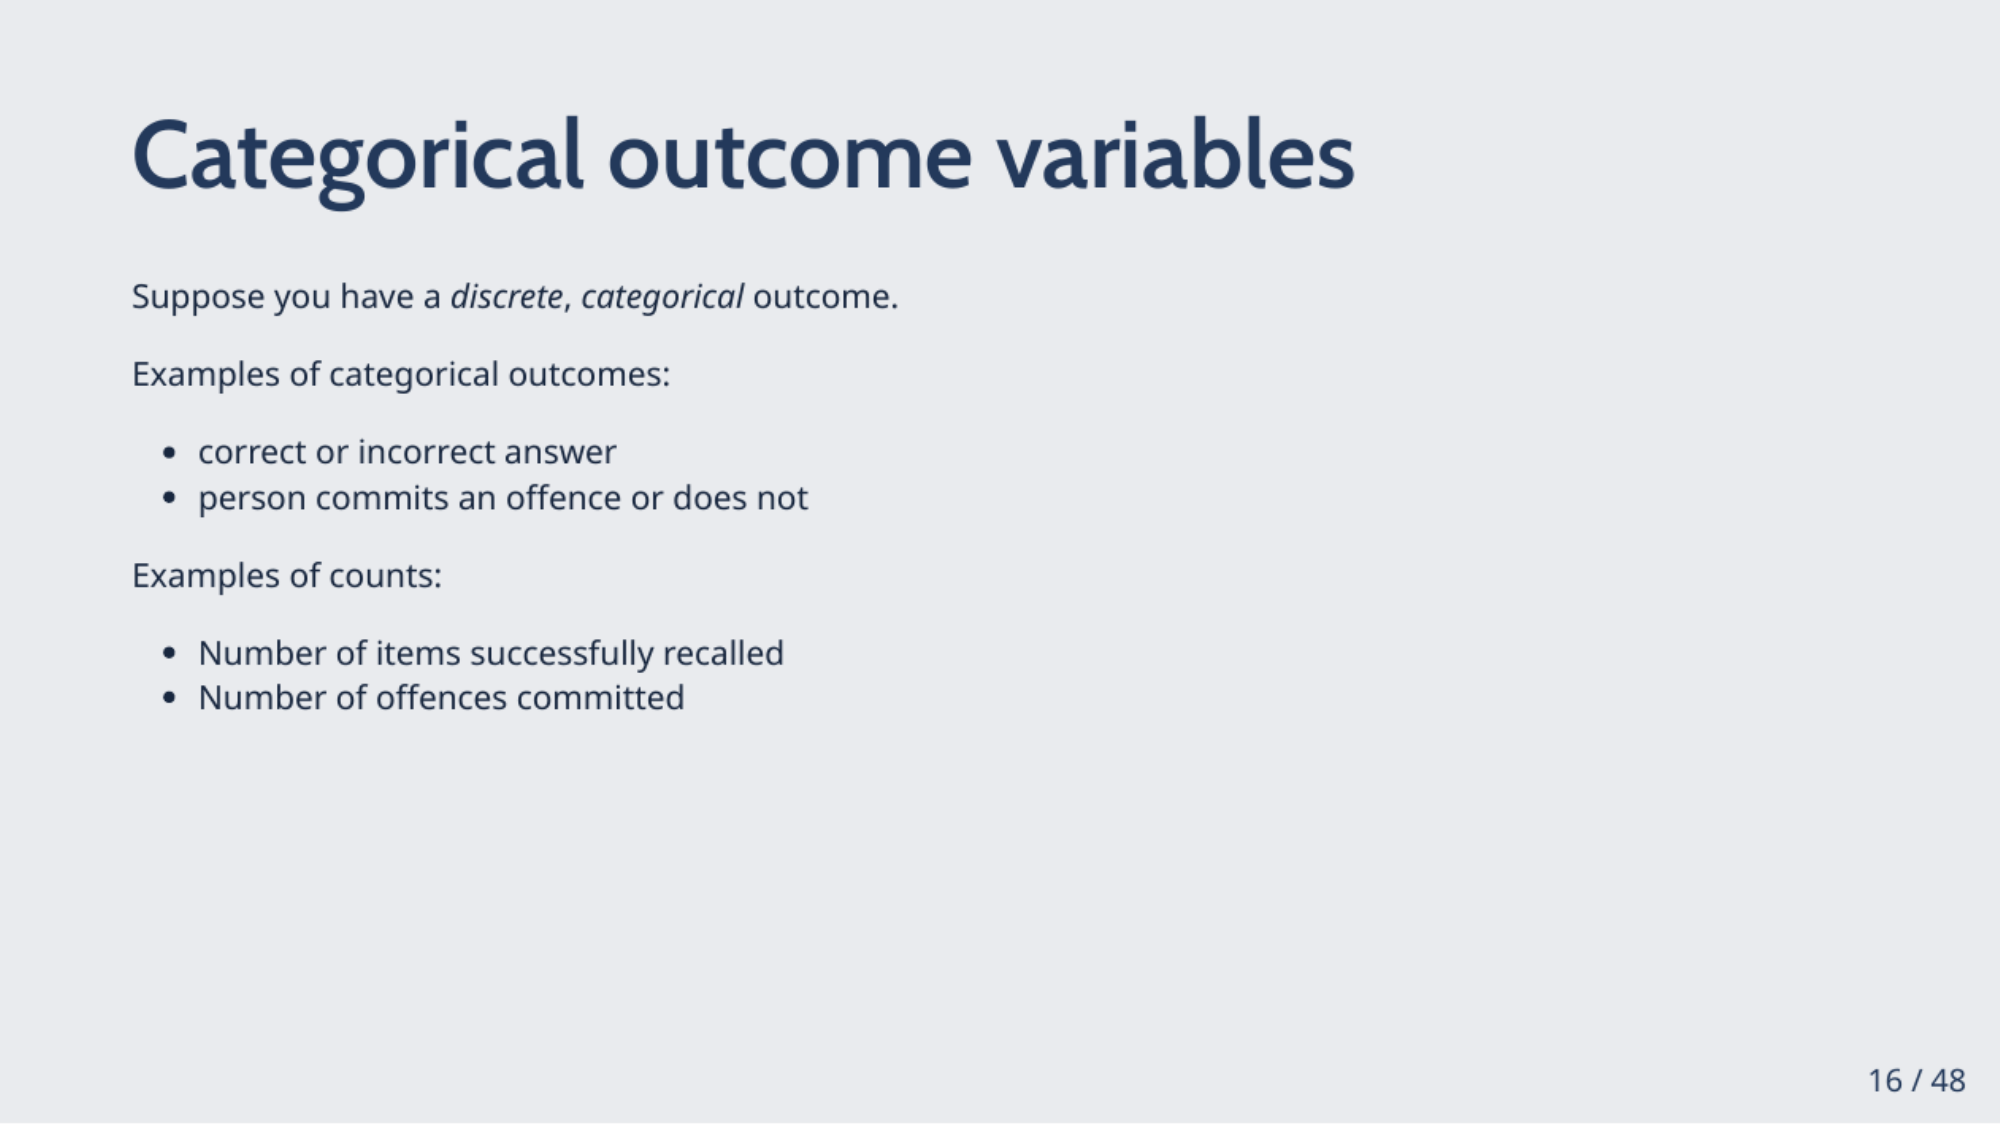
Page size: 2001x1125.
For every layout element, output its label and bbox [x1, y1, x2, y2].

list [0, 0, 2000, 1125]
